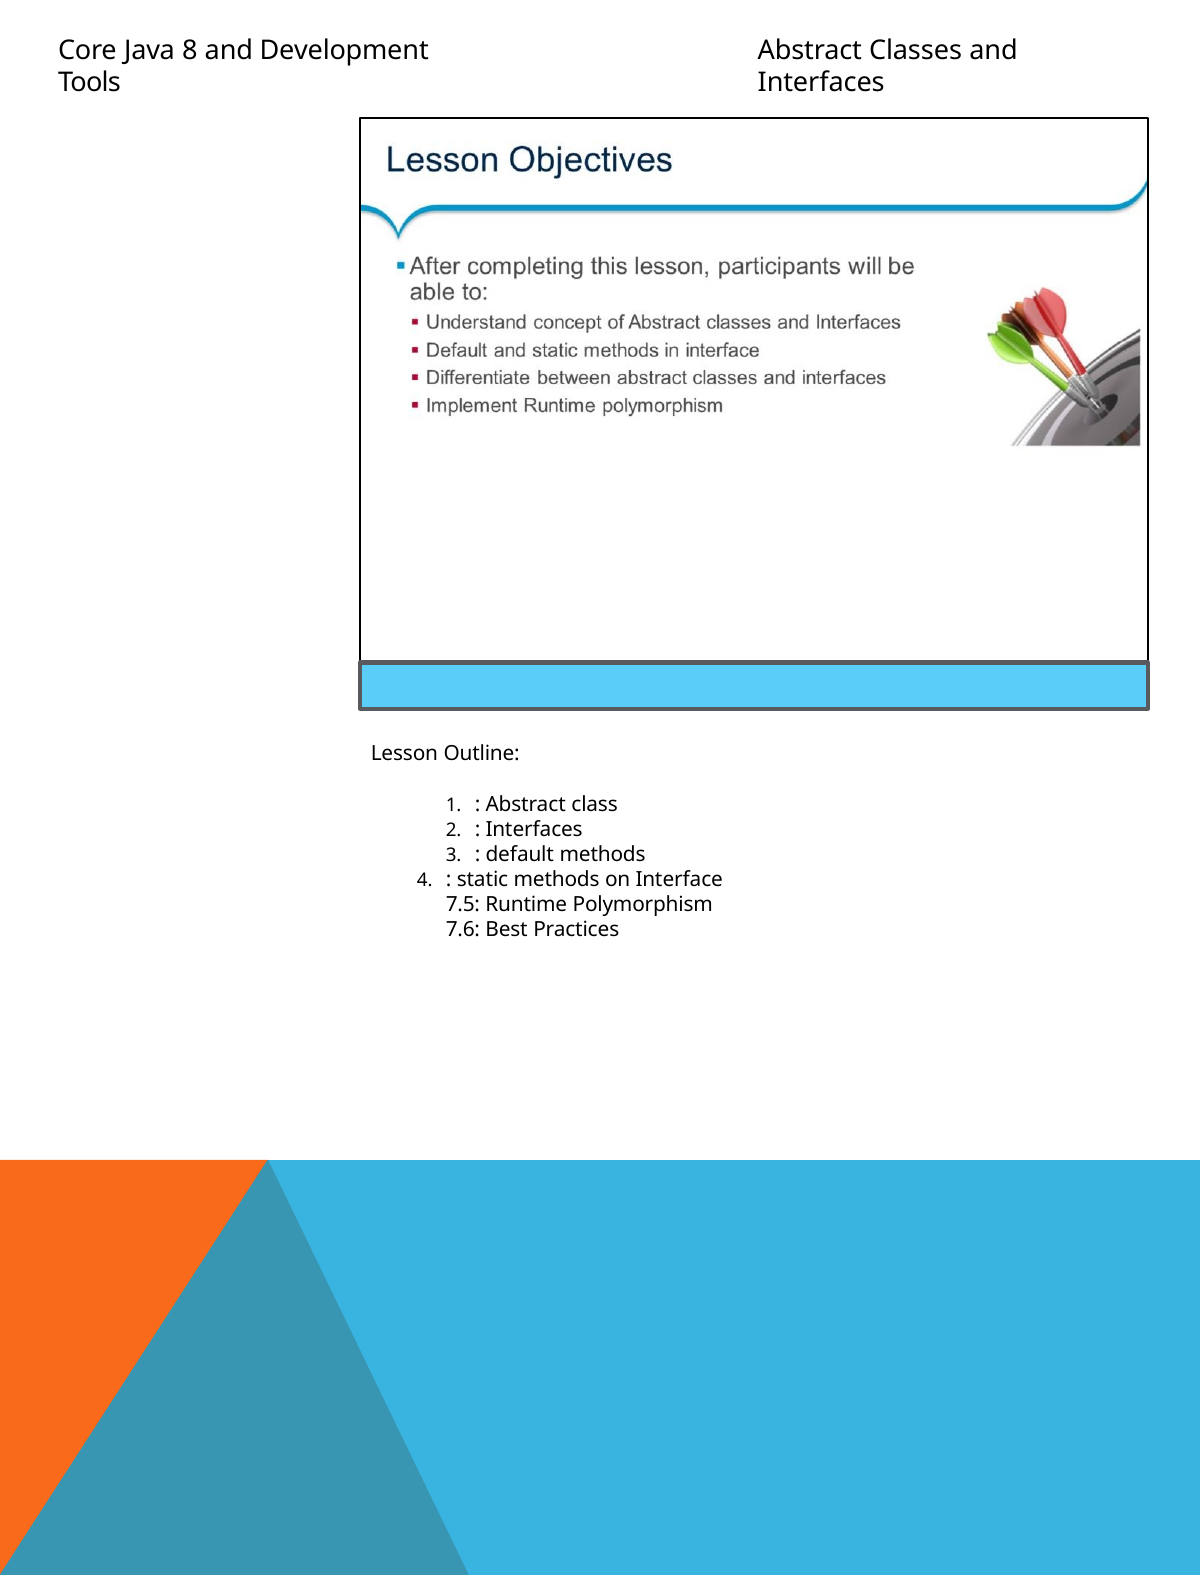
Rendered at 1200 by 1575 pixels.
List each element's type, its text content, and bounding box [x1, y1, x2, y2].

text_box Abstract Classes and Interfaces [755, 30, 1143, 98]
text_box Core Java 8 and Development Tools [56, 30, 498, 98]
text_box Lesson Outline: : Abstract class : Interfaces : default methods : static methods on Interface 7.5: Runtime Polymorphism 7.6: Best Practices [368, 737, 737, 941]
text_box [358, 116, 1149, 710]
